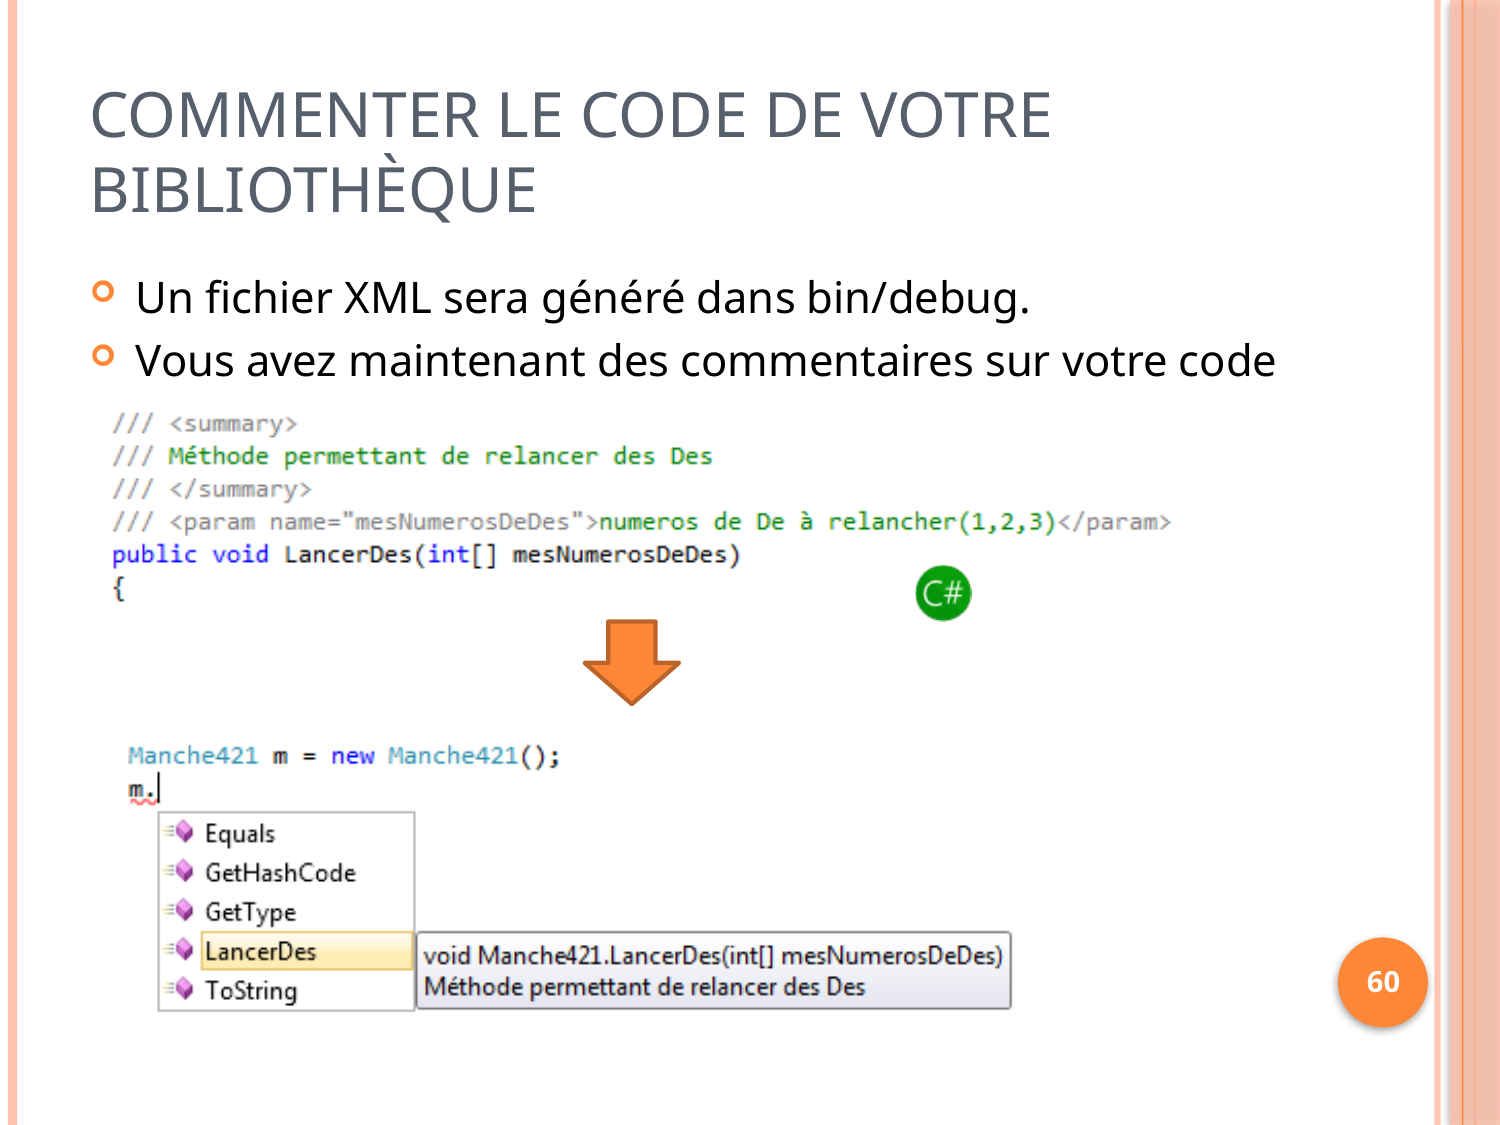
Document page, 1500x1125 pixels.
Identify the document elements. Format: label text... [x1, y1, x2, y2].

title Commenter le code de votre bibliothèque [75, 45, 1300, 233]
picture [123, 727, 1036, 1036]
list Un fichier XML sera généré dans bin/debug. Vous avez maintenant des commentaires sur votre code [75, 262, 1300, 398]
text_box [582, 620, 682, 706]
slide_number 60 [1333, 940, 1434, 1027]
picture [99, 396, 1199, 623]
